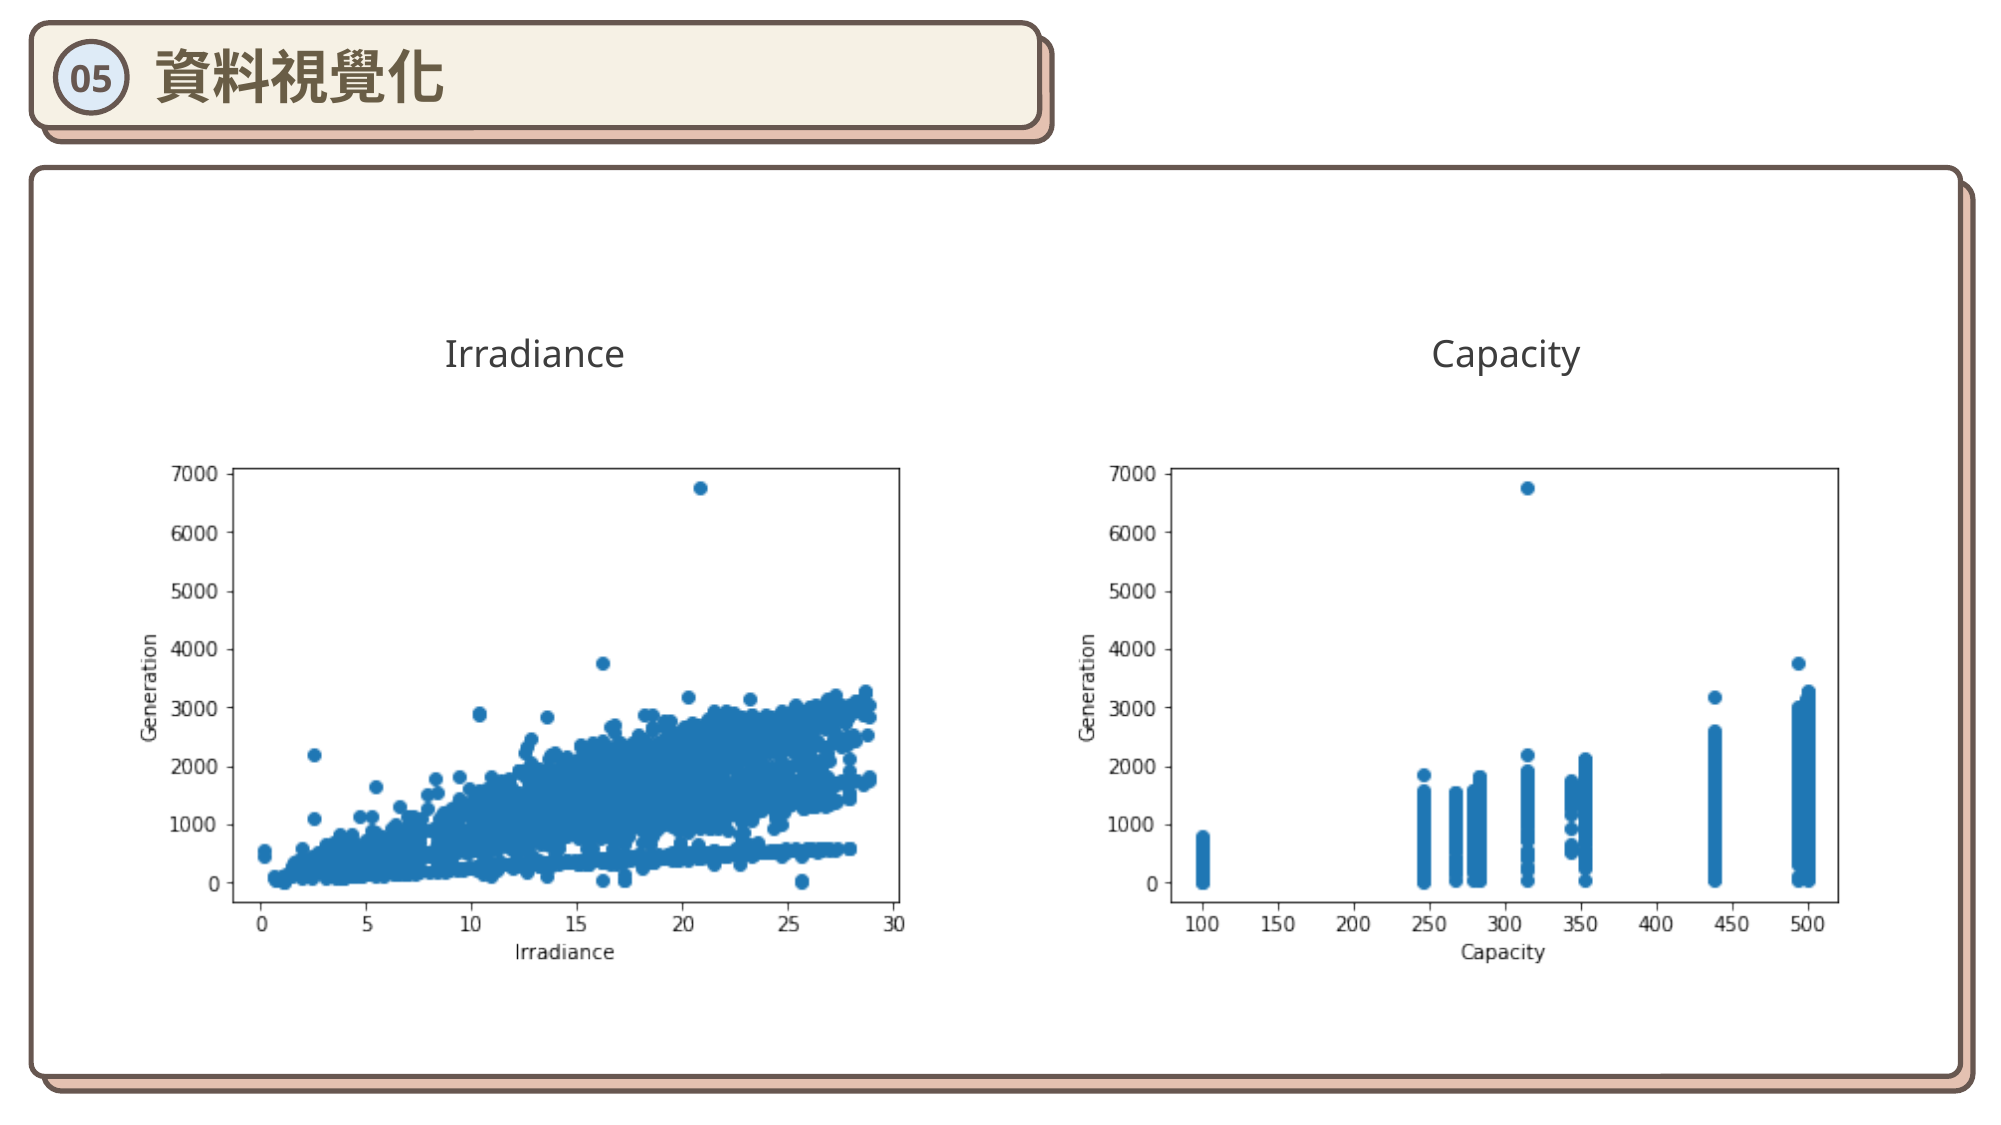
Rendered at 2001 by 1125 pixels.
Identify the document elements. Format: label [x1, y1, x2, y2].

picture [1065, 451, 1852, 978]
text_box [31, 22, 1974, 1091]
picture [127, 451, 919, 978]
